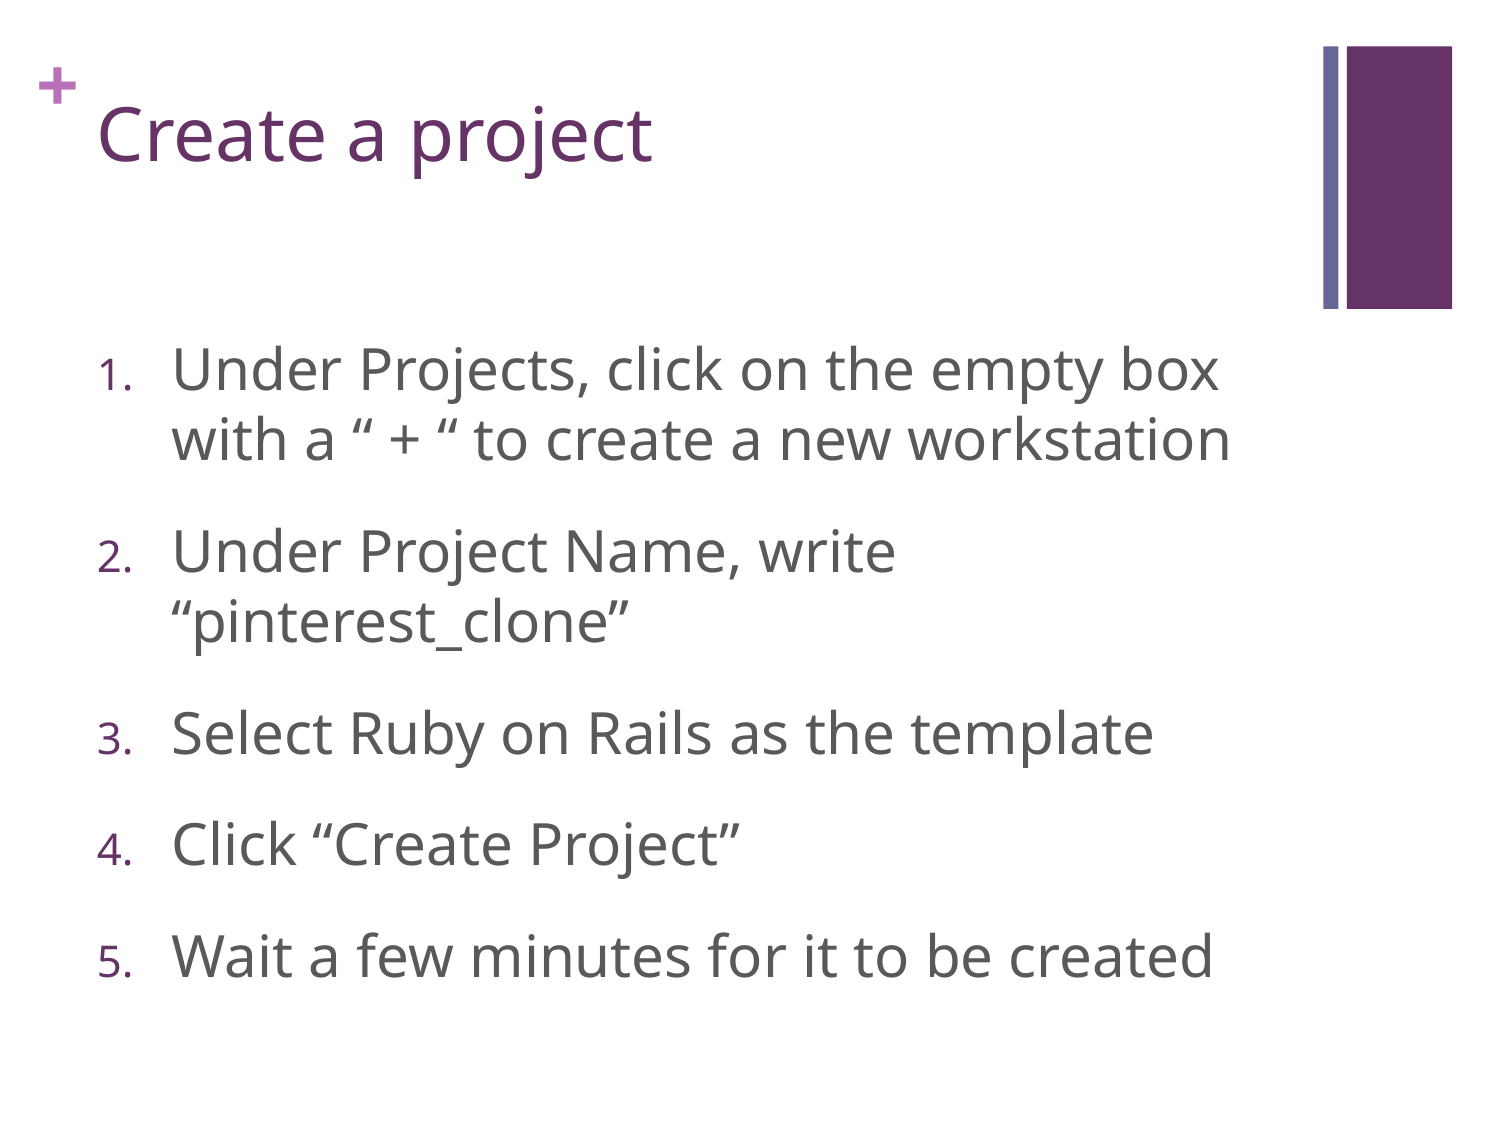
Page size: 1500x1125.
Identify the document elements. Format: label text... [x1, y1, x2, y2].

list Under Projects, click on the empty box with a “ + “ to create a new workstation Under Project Name, write “pinterest_clone” Select Ruby on Rails as the template Click “Create Project” Wait a few minutes for it to be created [81, 324, 1322, 1005]
title Create a project [81, 79, 1322, 263]
